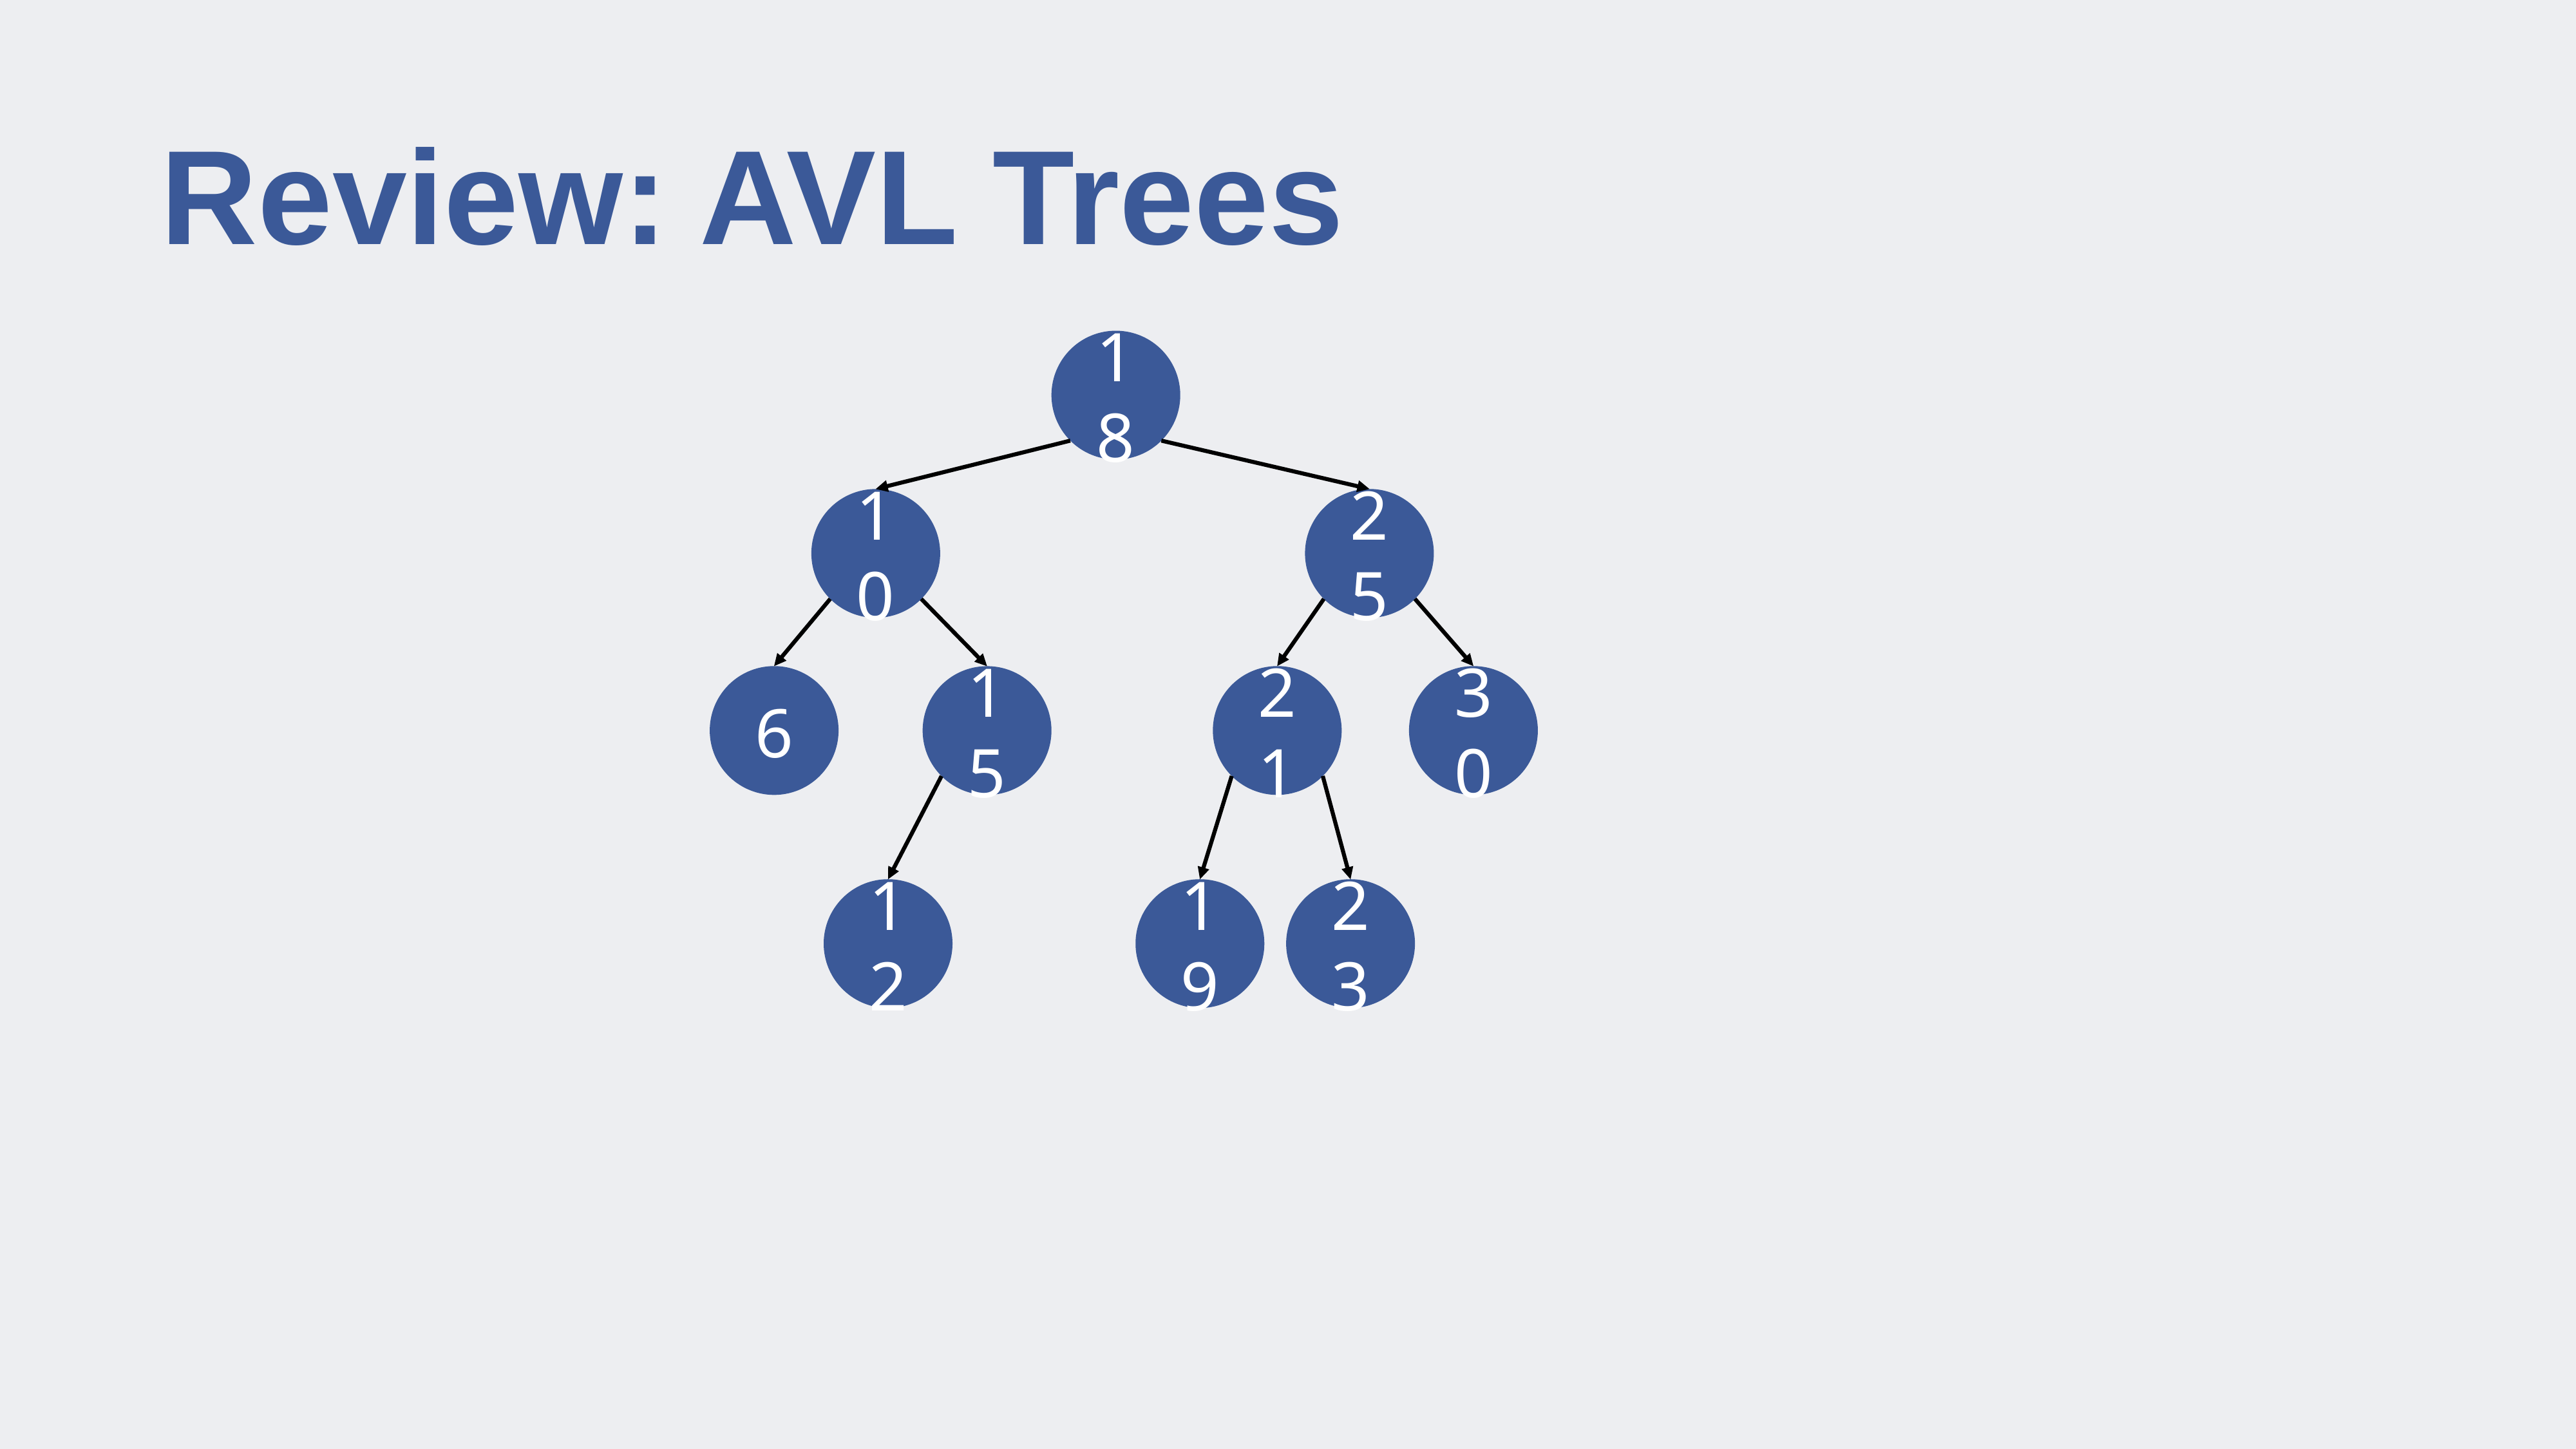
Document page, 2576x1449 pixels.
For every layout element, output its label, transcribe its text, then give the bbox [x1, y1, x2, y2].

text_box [921, 598, 987, 667]
text_box 21 [1213, 666, 1342, 795]
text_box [1322, 775, 1351, 880]
text_box 25 [1305, 489, 1434, 618]
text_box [773, 598, 831, 667]
text_box 10 [811, 489, 940, 618]
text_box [887, 775, 942, 880]
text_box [1161, 440, 1370, 489]
text_box 18 [1051, 330, 1180, 460]
text_box 19 [1135, 879, 1265, 1009]
text_box 6 [710, 666, 839, 795]
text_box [1277, 598, 1324, 667]
text_box 30 [1408, 666, 1538, 795]
text_box 15 [922, 666, 1052, 795]
text_box 23 [1286, 879, 1416, 1009]
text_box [875, 440, 1071, 489]
text_box 12 [824, 879, 953, 1009]
title Review: AVL Trees [160, 109, 2415, 305]
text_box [1199, 775, 1232, 880]
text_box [1414, 598, 1474, 667]
